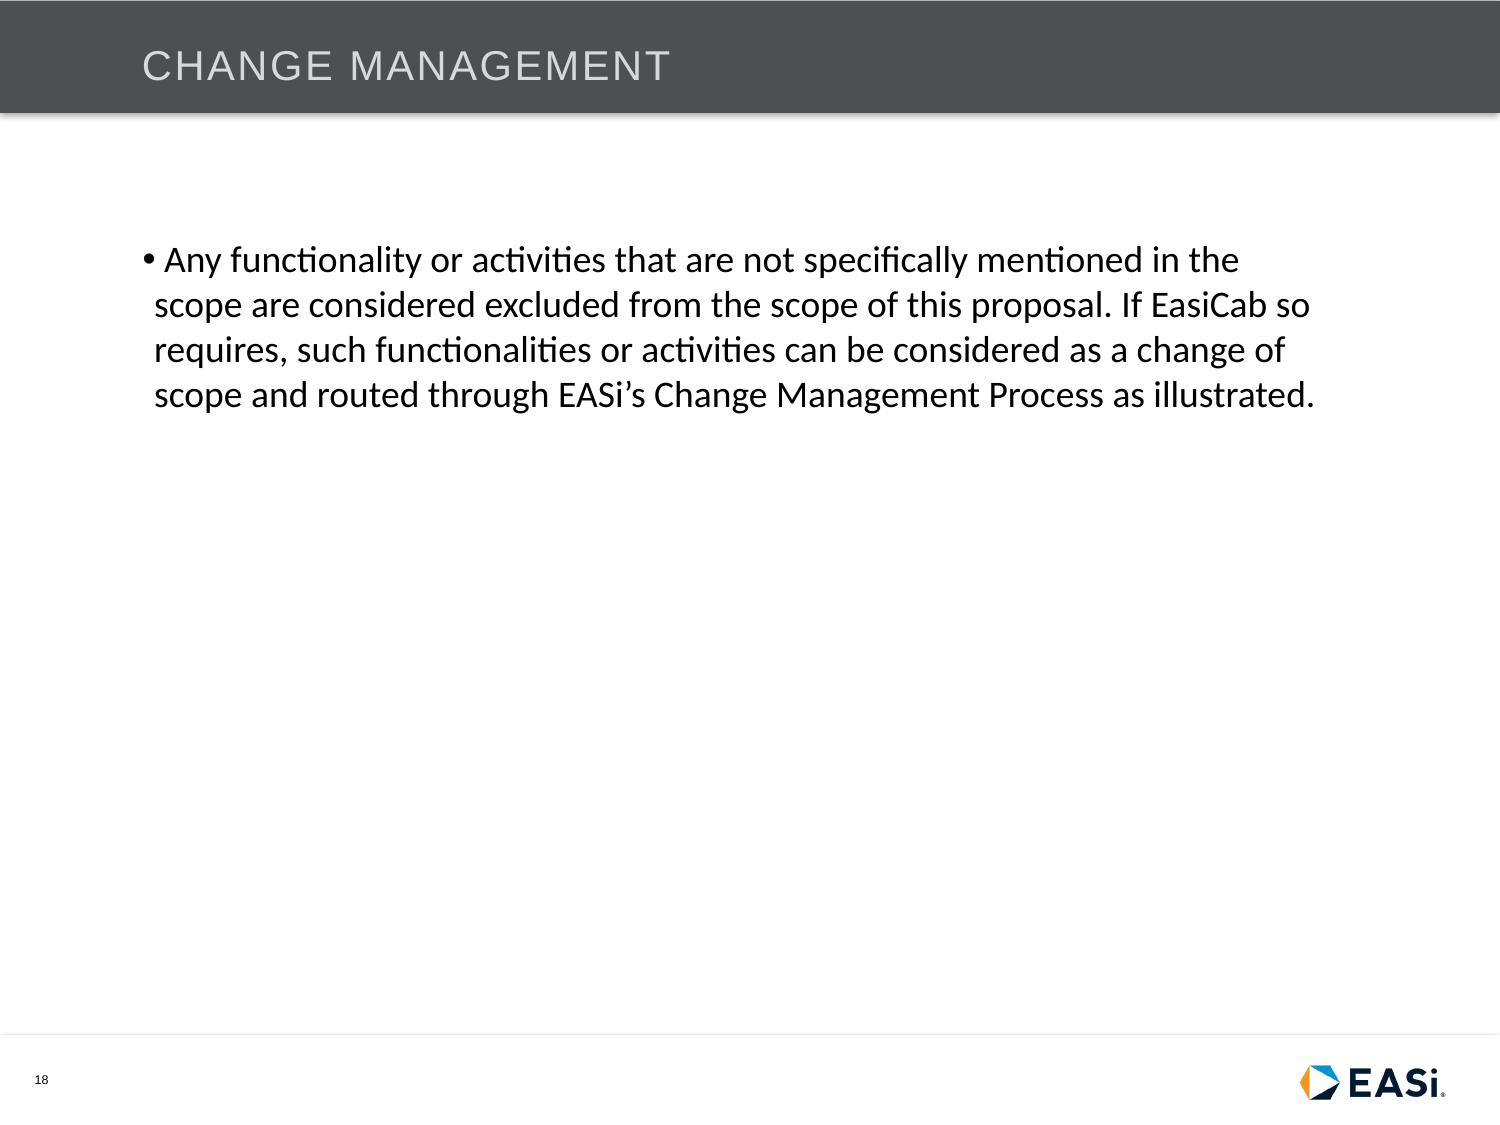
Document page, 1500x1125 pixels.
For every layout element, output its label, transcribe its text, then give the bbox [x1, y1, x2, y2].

list Any functionality or activities that are not specifically mentioned in the scope are considered excluded from the scope of this proposal. If EasiCab so requires, such functionalities or activities can be considered as a change of scope and routed through EASi’s Change Management Process as illustrated. [142, 235, 1337, 874]
picture [1279, 1037, 1466, 1125]
slide_number 18 [16, 1049, 117, 1110]
title Change Management [141, 13, 1425, 89]
